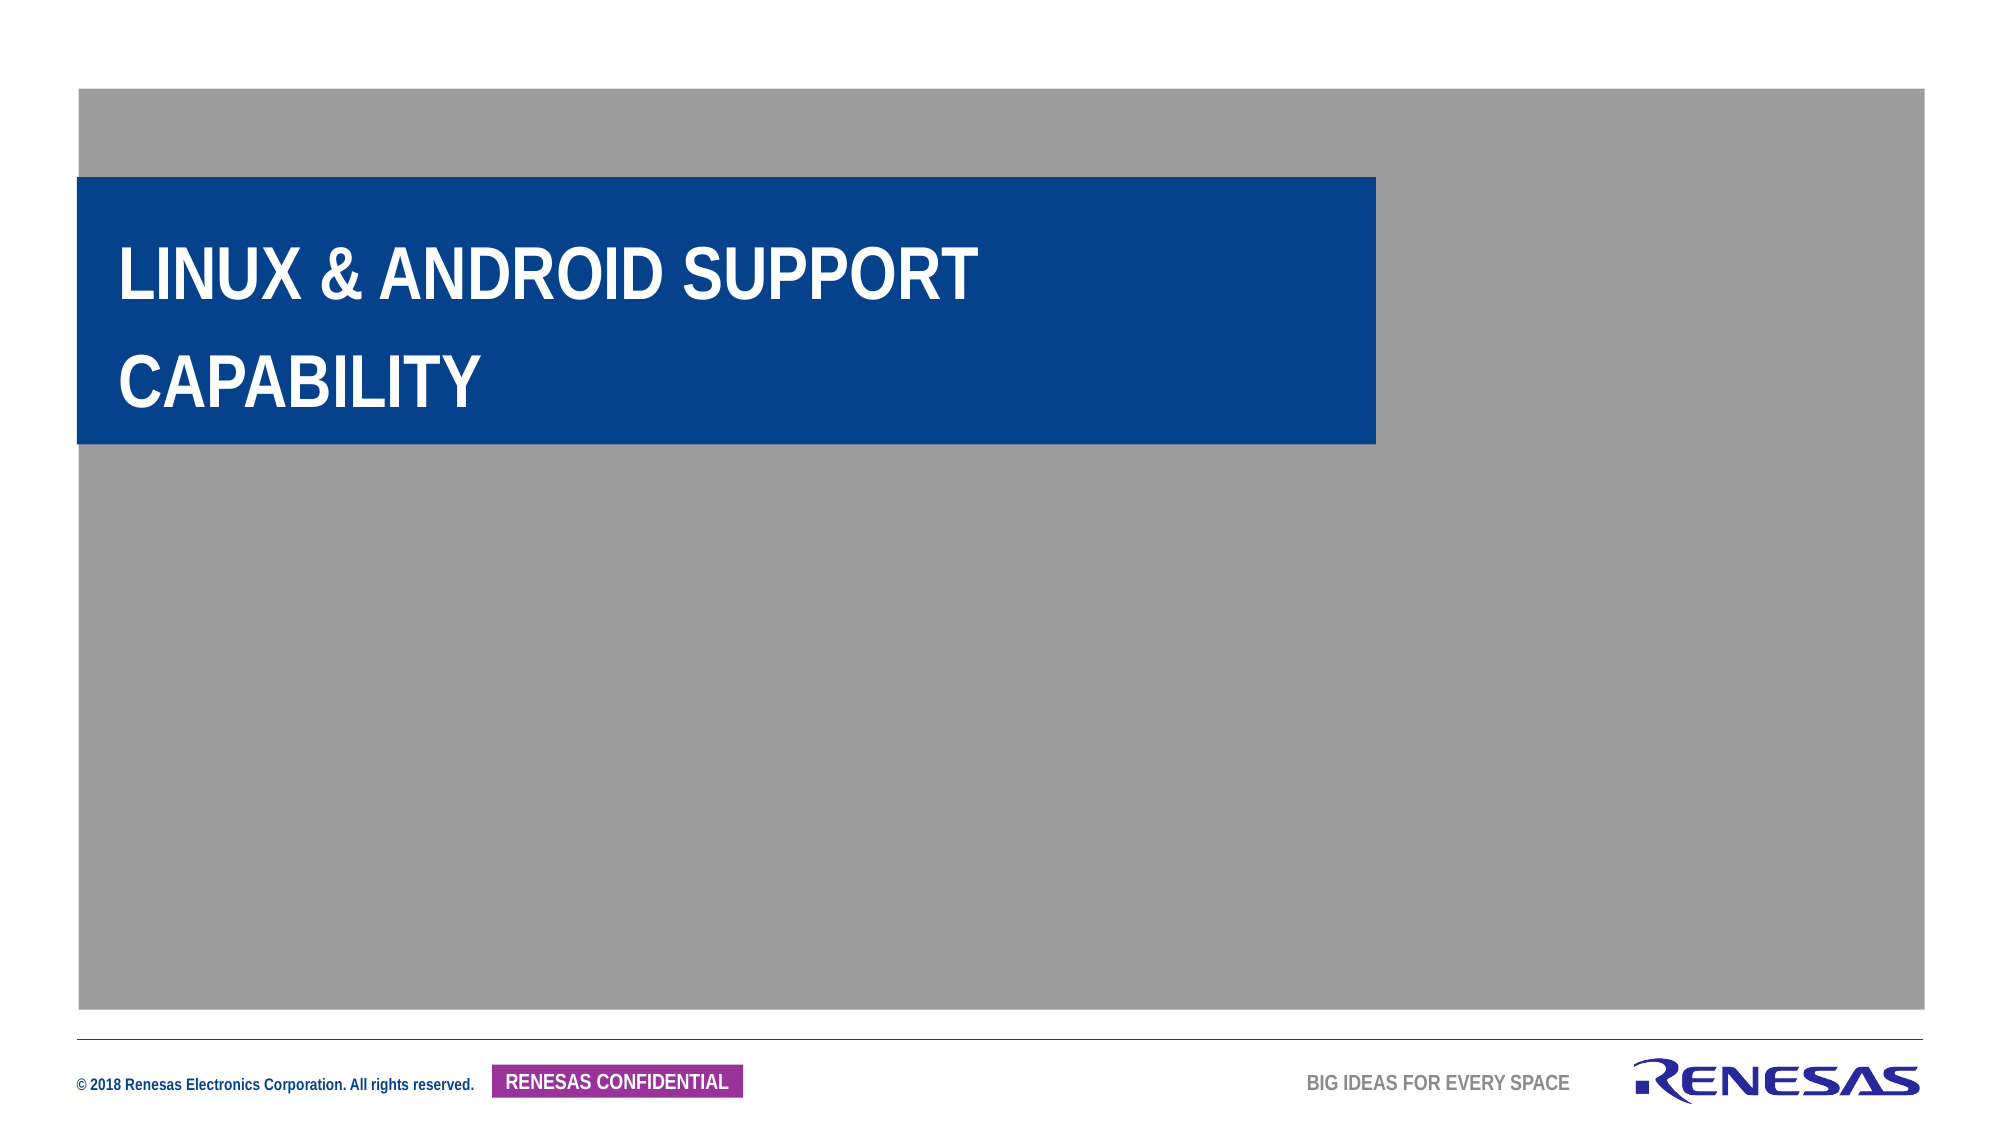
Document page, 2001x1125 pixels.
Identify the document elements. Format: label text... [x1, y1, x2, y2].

picture [1631, 1056, 1923, 1106]
list Linux & Android support capability [76, 177, 1376, 445]
